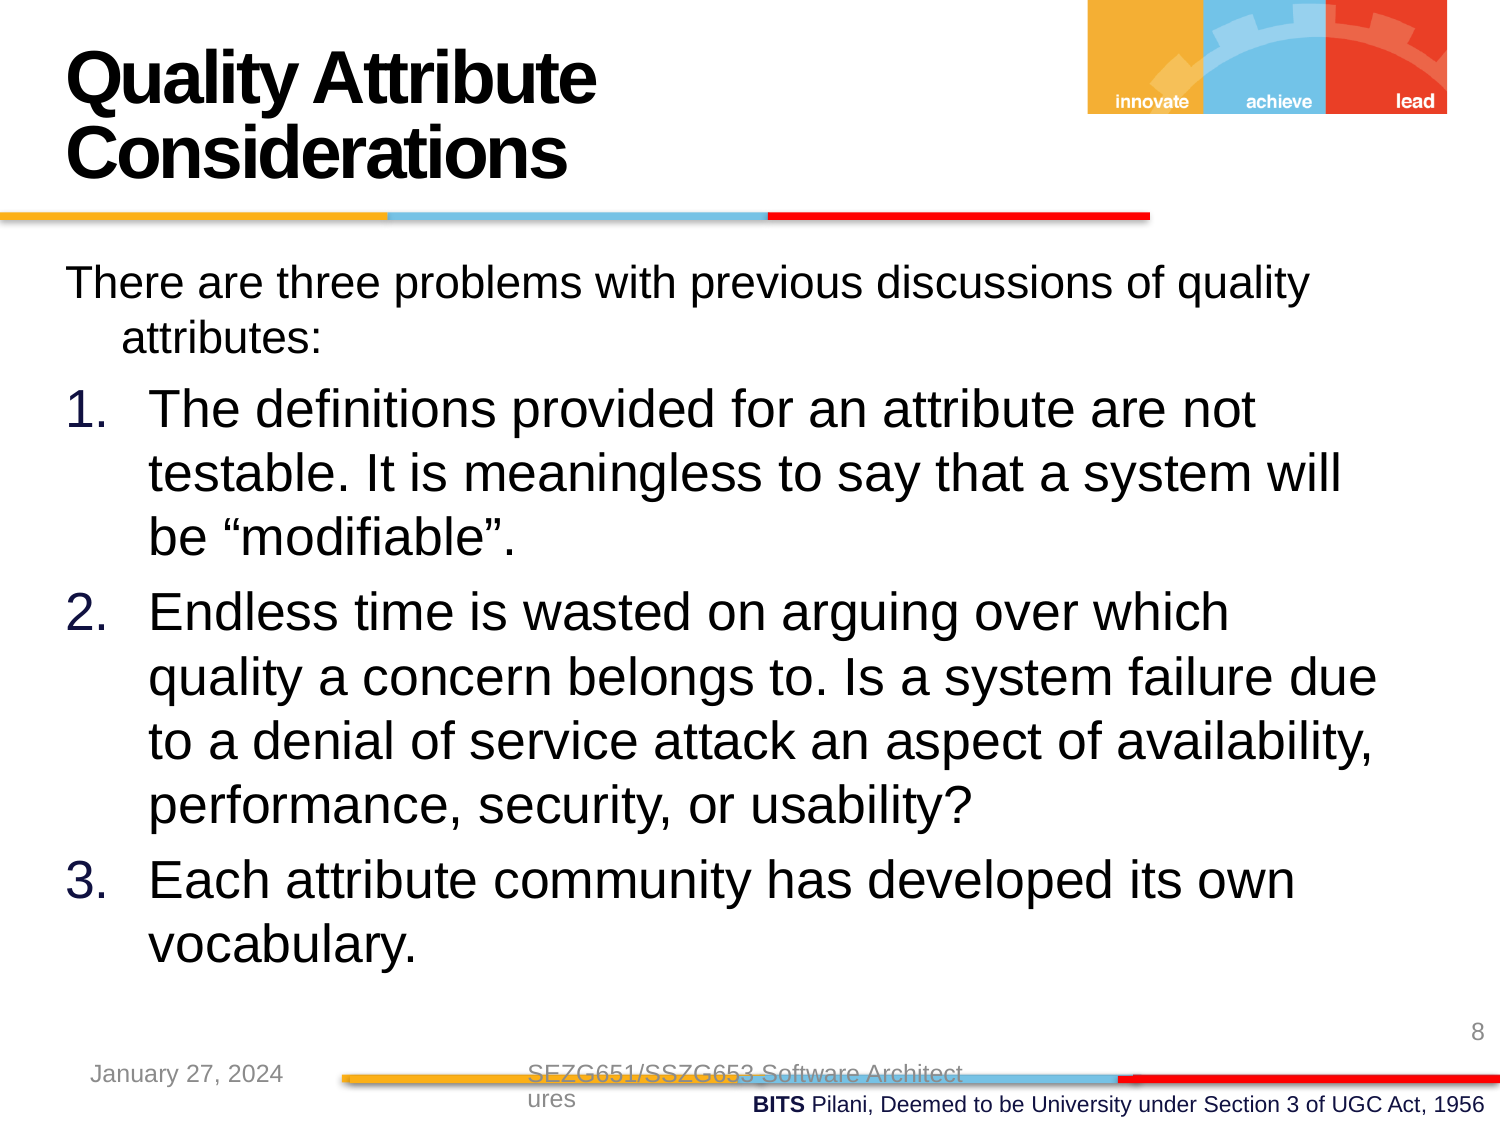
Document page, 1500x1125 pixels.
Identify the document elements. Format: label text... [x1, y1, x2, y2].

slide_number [75, 1042, 425, 1103]
slide_number 8 [1149, 1000, 1500, 1061]
list There are three problems with previous discussions of quality attributes: The definitions provided for an attribute are not testable. It is meaningless to say that a system will be “modifiable”. Endless time is wasted on arguing over which quality a concern belongs to. Is a system failure due to a denial of service attack an aspect of availability, performance, security, or usability? Each attribute community has developed its own vocabulary. [50, 245, 1400, 988]
footer SEZG651/SSZG653 Software Architectures [512, 1042, 988, 1103]
list Quality Attribute Considerations [50, 24, 1088, 213]
picture [1087, 0, 1448, 114]
